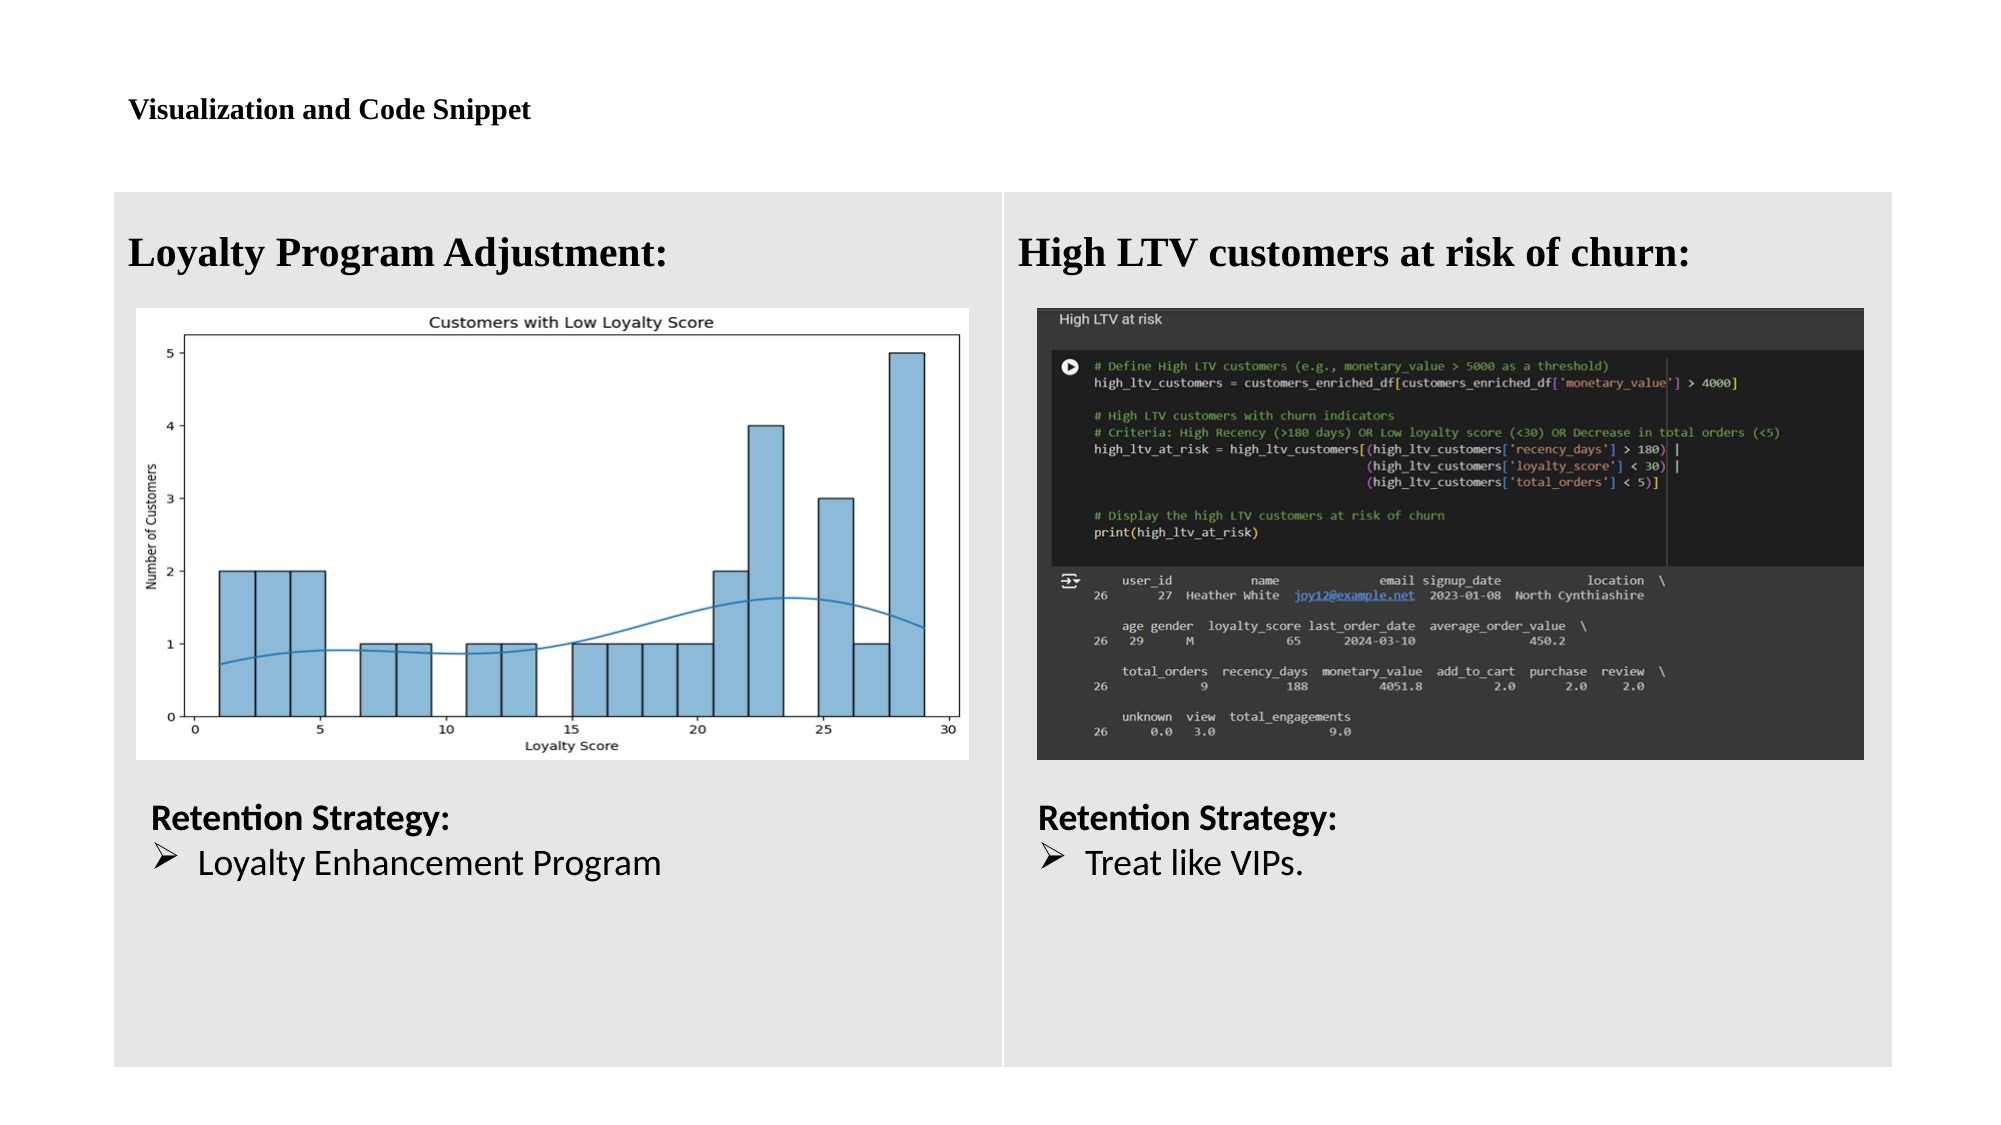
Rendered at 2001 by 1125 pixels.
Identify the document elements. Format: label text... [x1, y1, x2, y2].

table_header [1004, 192, 1892, 1067]
picture [136, 308, 969, 760]
text_box Loyalty Program Adjustment: [113, 217, 969, 282]
table_header [114, 192, 1002, 1067]
picture [1037, 308, 1864, 760]
text_box High LTV customers at risk of churn: [1003, 217, 1859, 282]
text_box Retention Strategy: Treat like VIPs. [1023, 785, 1879, 891]
text_box Retention Strategy: Loyalty Enhancement Program [136, 785, 992, 891]
text_box Visualization and Code Snippet [113, 86, 1614, 148]
